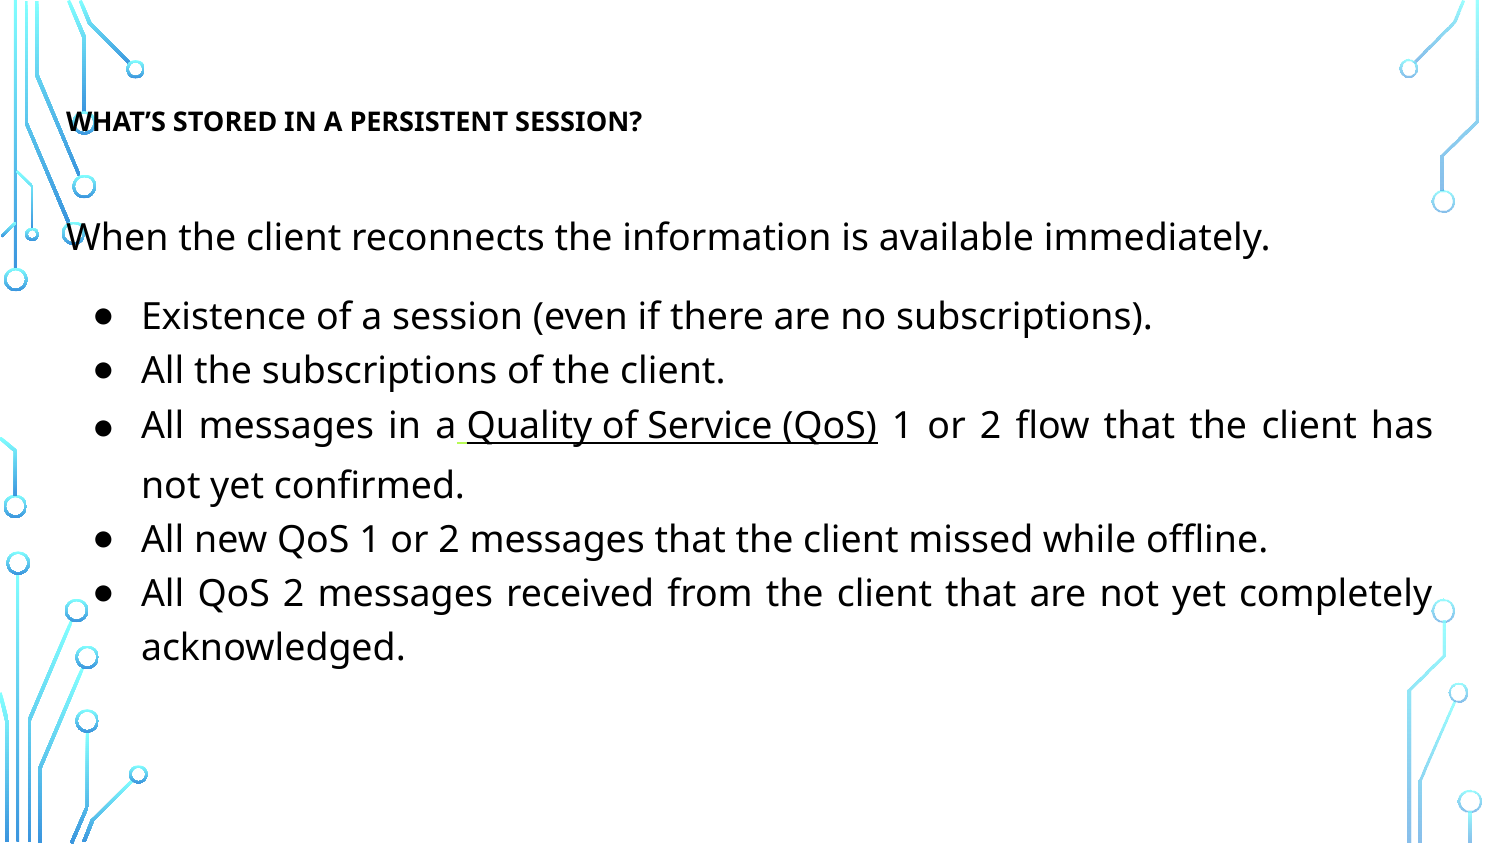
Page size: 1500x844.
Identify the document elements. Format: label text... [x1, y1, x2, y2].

title WHAT’S STORED IN A PERSISTENT SESSION? [51, 84, 1449, 179]
list When the client reconnects the information is available immediately. Existence of a session (even if there are no subscriptions). All the subscriptions of the client. All messages in a Quality of Service (QoS) 1 or 2 flow that the client has not yet confirmed. All new QoS 1 or 2 messages that the client missed while offline. All QoS 2 messages received from the client that are not yet completely acknowledged. [51, 189, 1449, 750]
